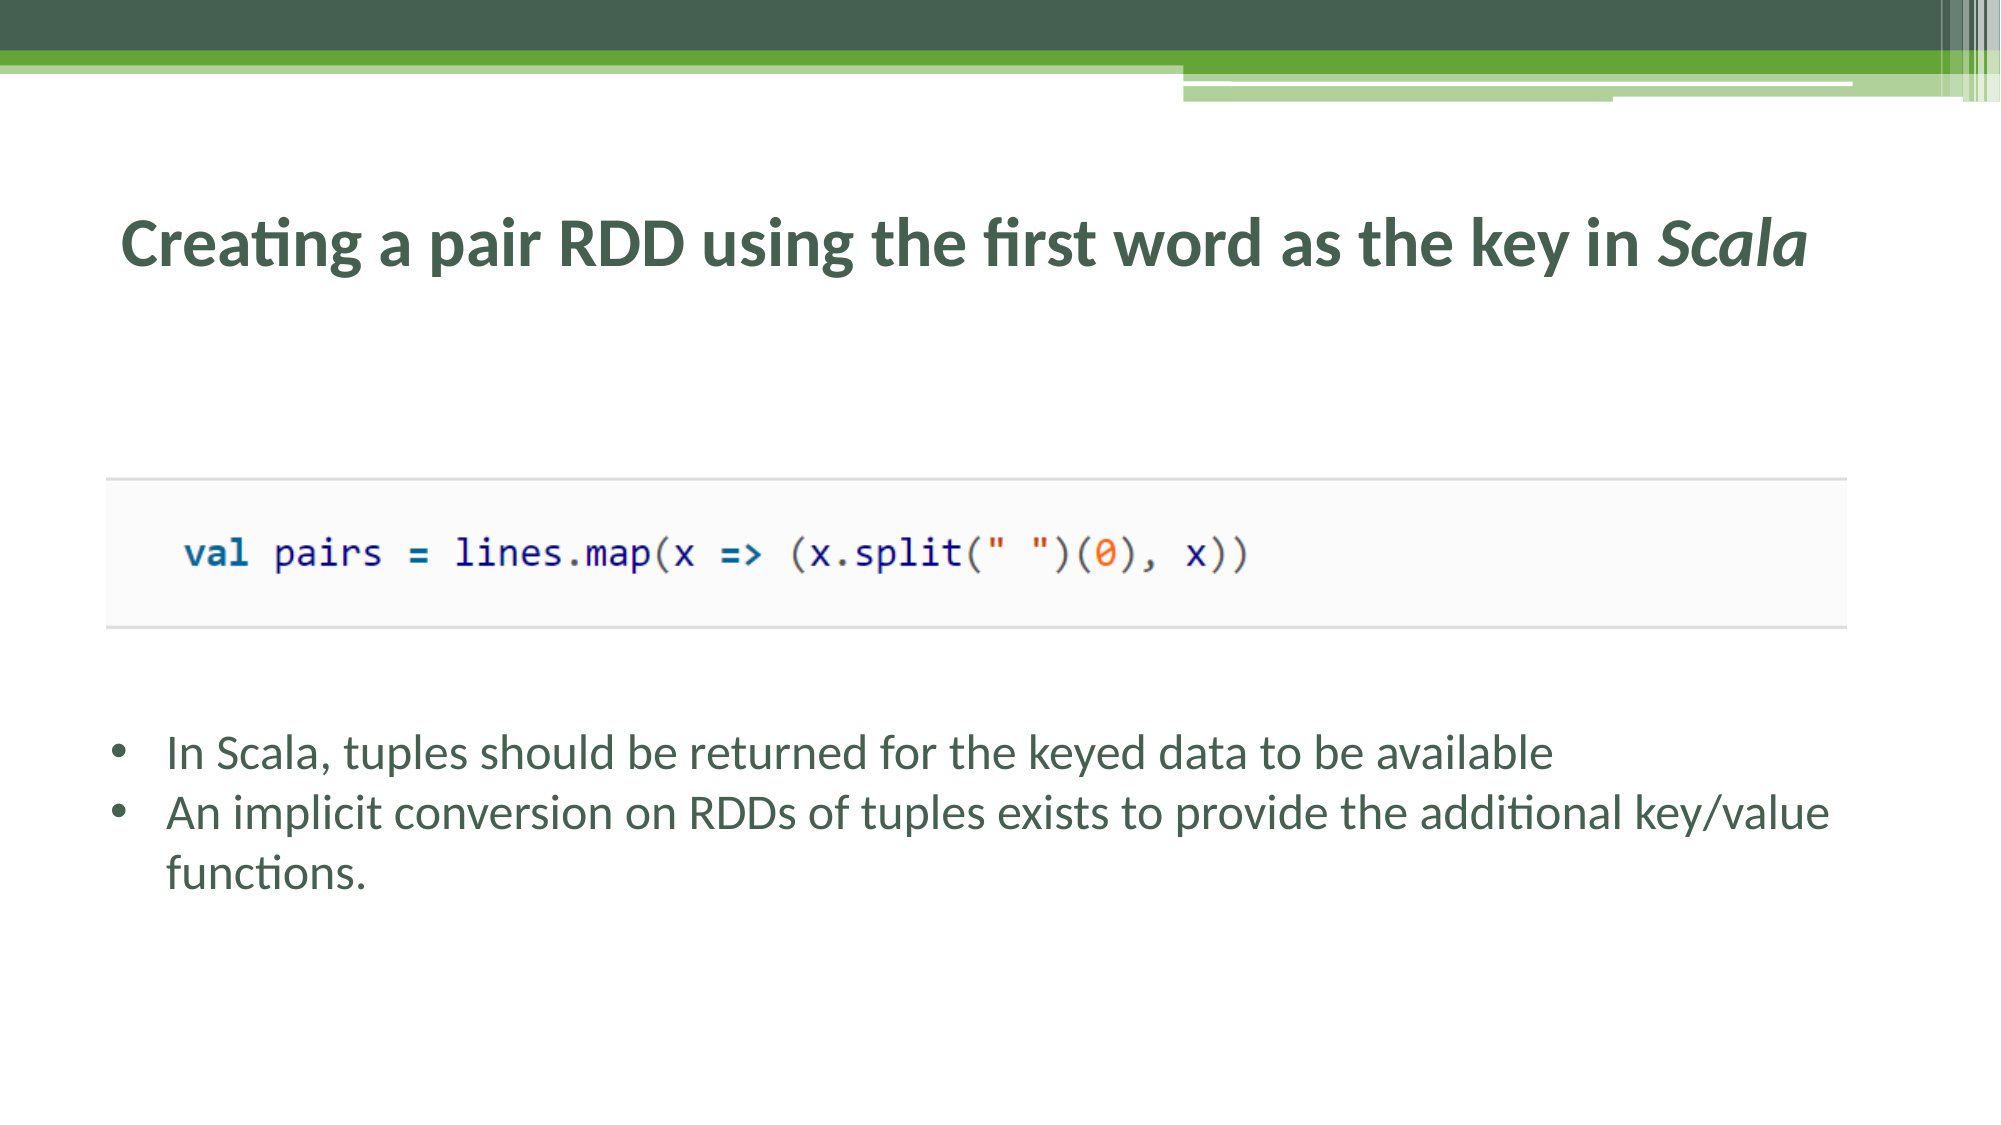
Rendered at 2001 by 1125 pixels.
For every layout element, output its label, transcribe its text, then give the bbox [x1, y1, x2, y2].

title Creating a pair RDD using the first word as the key in Scala [106, 151, 1907, 327]
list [106, 473, 1847, 634]
text_box In Scala, tuples should be returned for the keyed data to be available An implicit conversion on RDDs of tuples exists to provide the additional key/value functions. [95, 712, 1858, 908]
